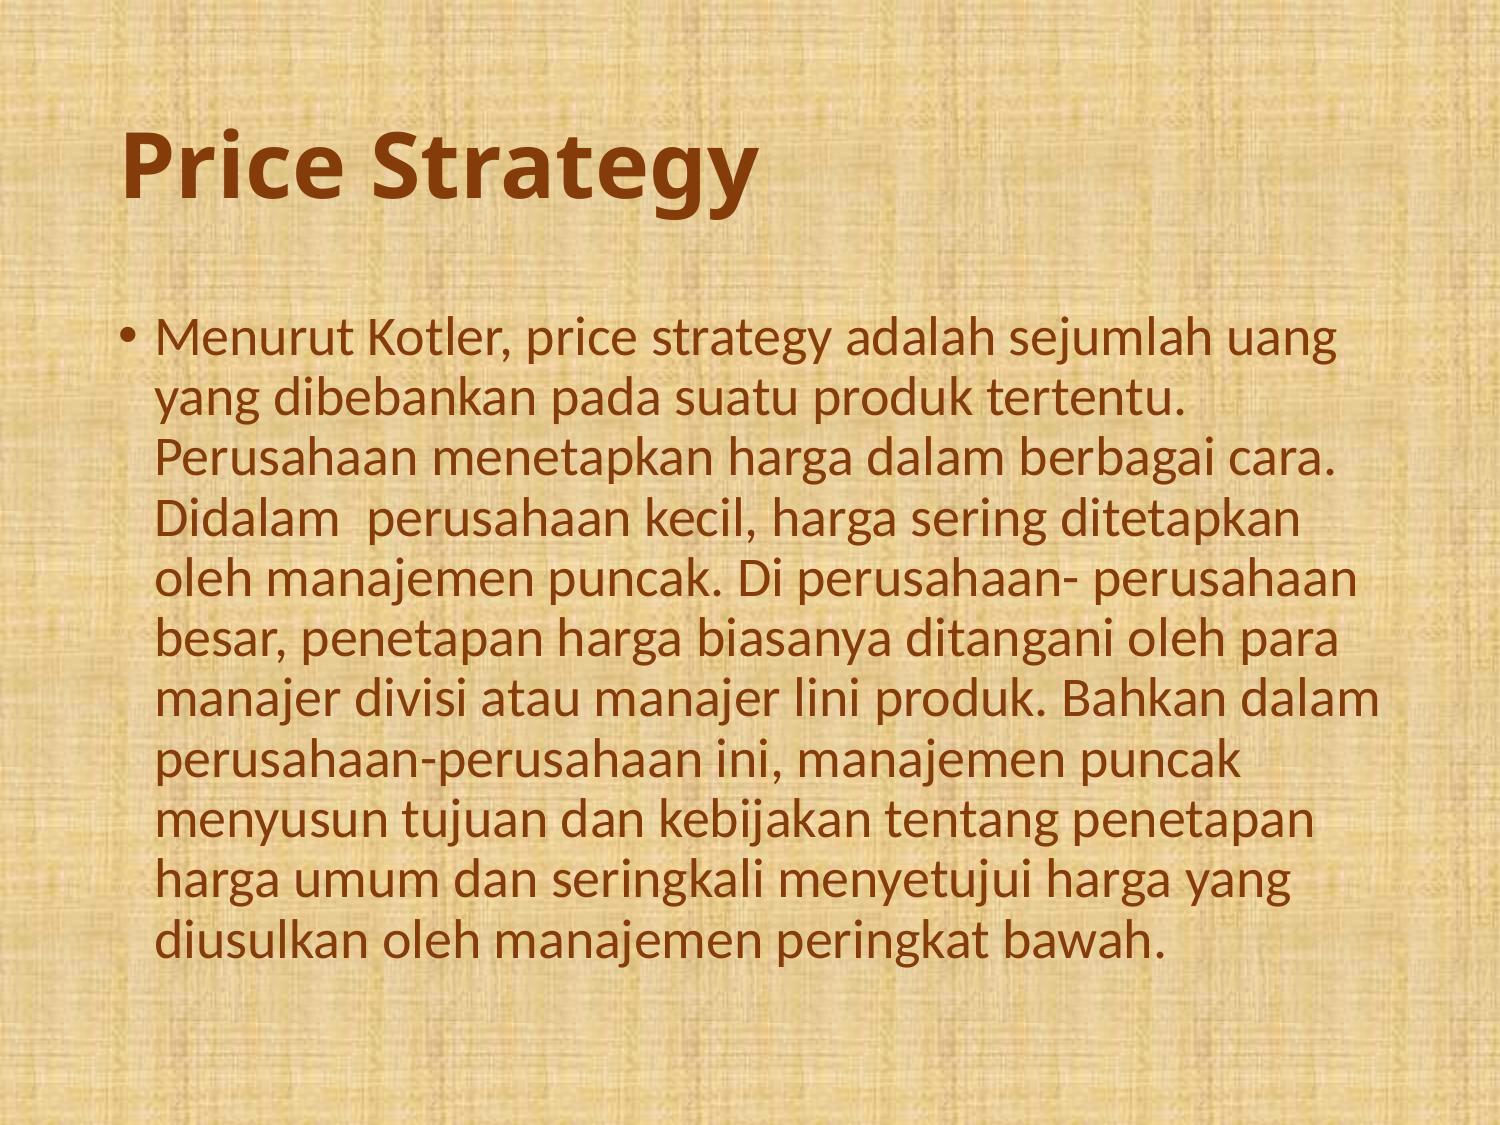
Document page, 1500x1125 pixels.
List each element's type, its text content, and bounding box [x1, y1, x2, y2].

list Menurut Kotler, price strategy adalah sejumlah uang yang dibebankan pada suatu produk tertentu. Perusahaan menetapkan harga dalam berbagai cara. Didalam perusahaan kecil, harga sering ditetapkan oleh manajemen puncak. Di perusahaan- perusahaan besar, penetapan harga biasanya ditangani oleh para manajer divisi atau manajer lini produk. Bahkan dalam perusahaan-perusahaan ini, manajemen puncak menyusun tujuan dan kebijakan tentang penetapan harga umum dan seringkali menyetujui harga yang diusulkan oleh manajemen peringkat bawah. [103, 299, 1397, 1014]
title Price Strategy [103, 59, 1397, 278]
picture [0, 0, 1500, 1125]
